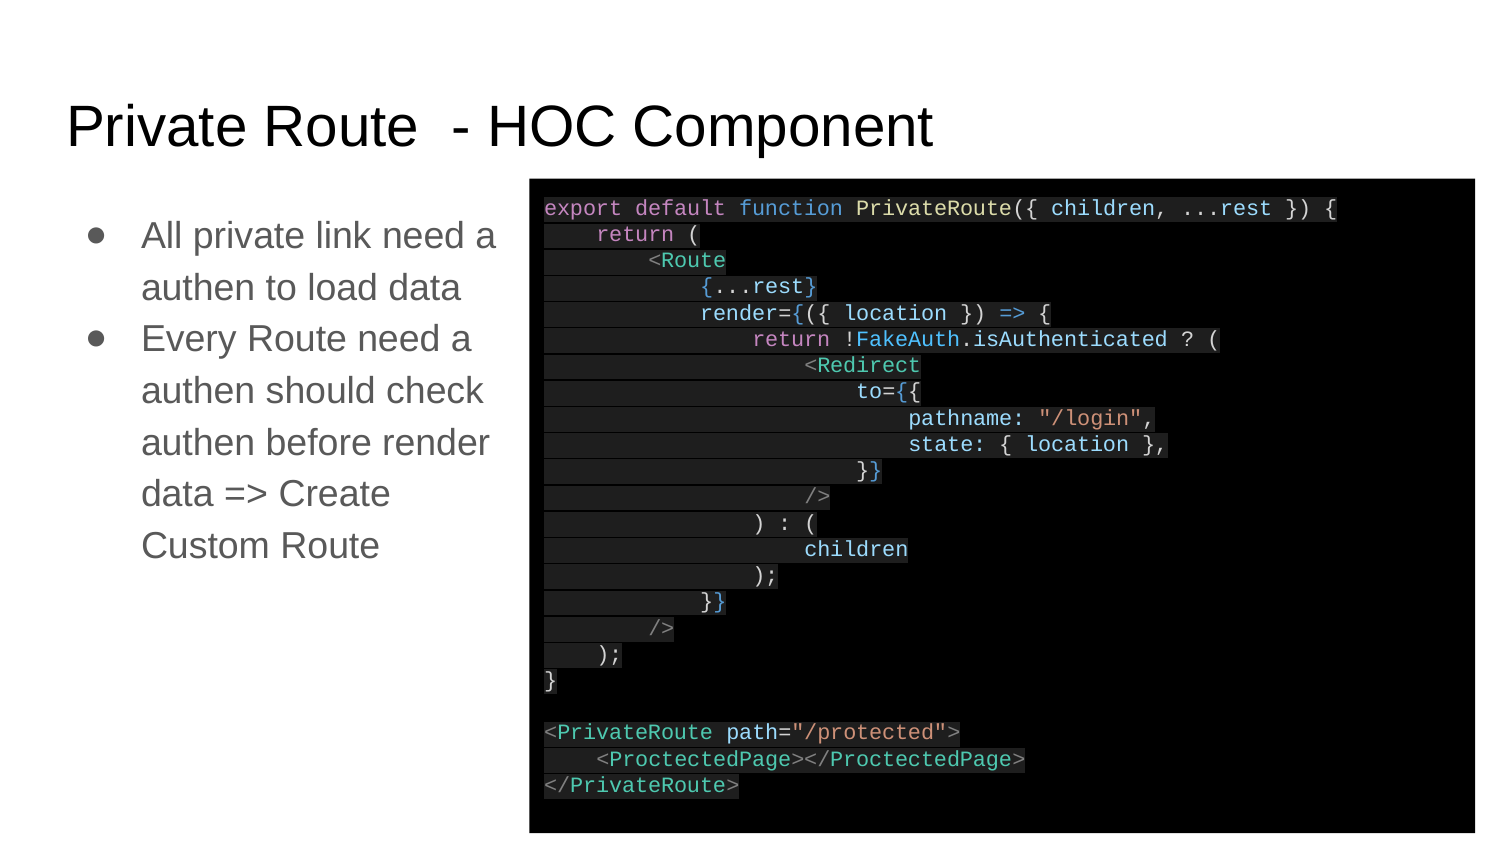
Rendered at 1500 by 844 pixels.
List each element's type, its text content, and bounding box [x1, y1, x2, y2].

title Private Route - HOC Component [51, 72, 1449, 167]
list All private link need a authen to load data Every Route need a authen should check authen before render data => Create Custom Route [51, 189, 519, 633]
text_box export default function PrivateRoute({ children, ...rest }) { return ( <Route {...rest} render={({ location }) => { return !FakeAuth.isAuthenticated ? ( <Redirect to={{ pathname: "/login", state: { location }, }} /> ) : ( children ); }} /> ); } <PrivateRoute path="/protected"> <ProctectedPage></ProctectedPage> </PrivateRoute> [529, 178, 1476, 834]
